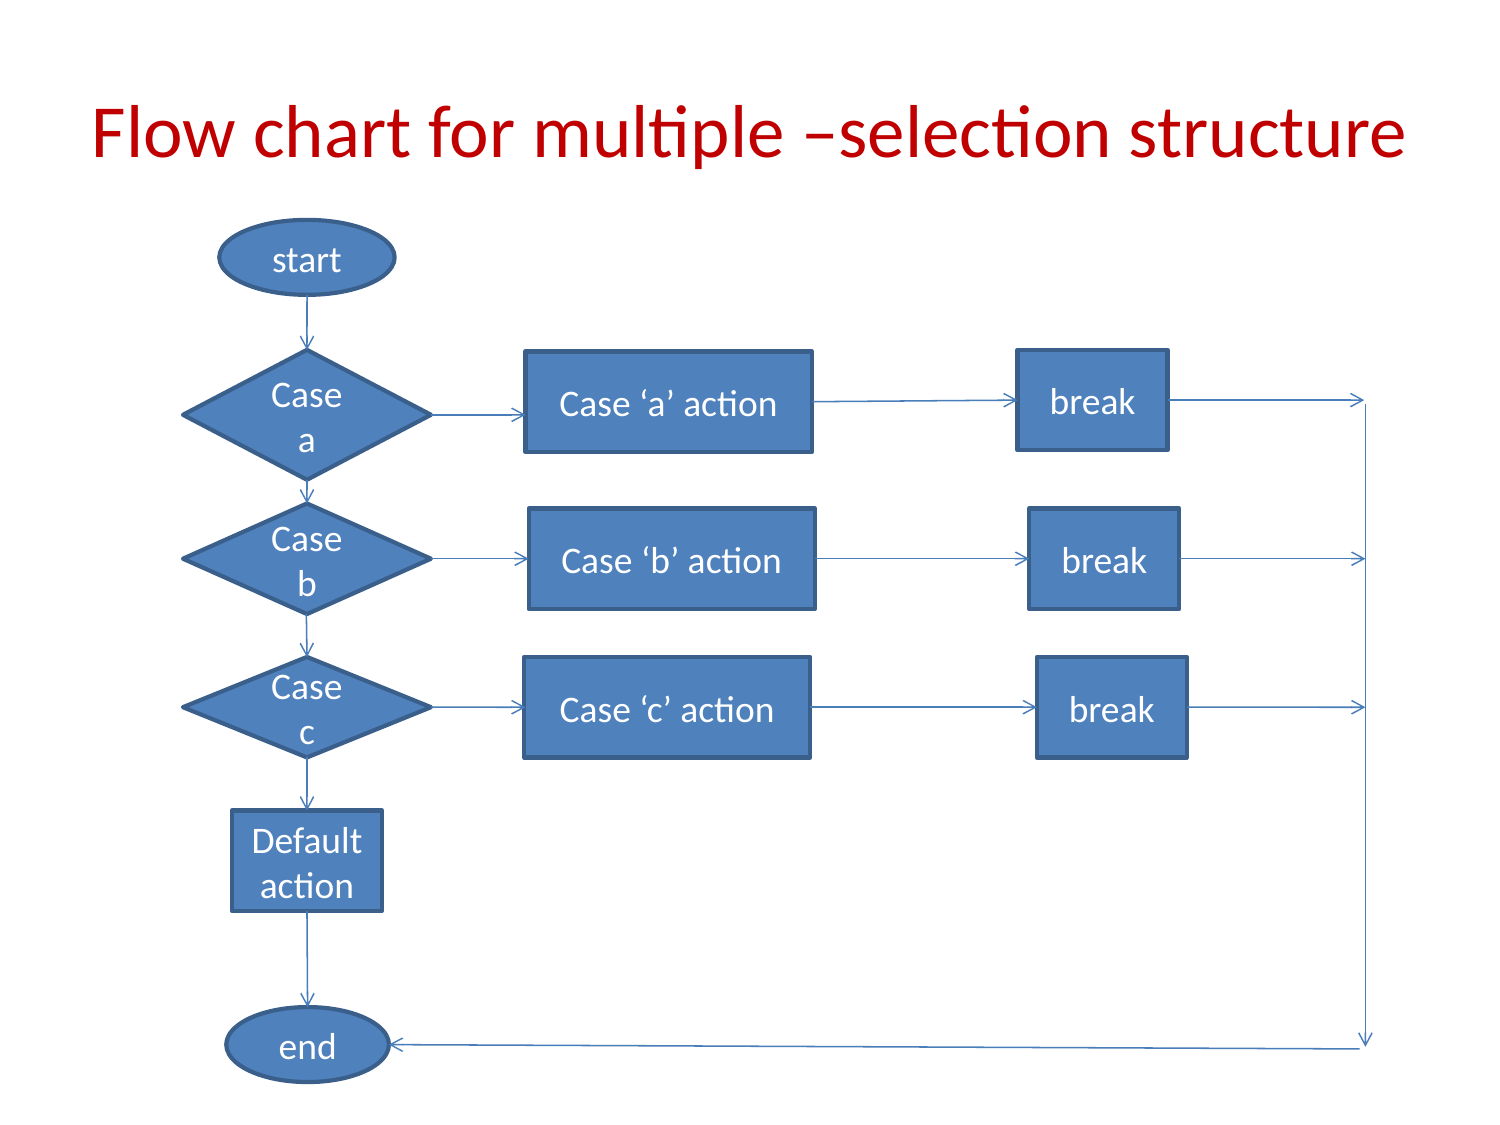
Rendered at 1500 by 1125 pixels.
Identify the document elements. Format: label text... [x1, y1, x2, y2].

text_box Case c [180, 656, 433, 760]
text_box Case b [180, 503, 433, 616]
title Flow chart for multiple –selection structure [75, 45, 1425, 233]
text_box break [1035, 655, 1189, 760]
text_box end [224, 1005, 391, 1085]
text_box Case ‘b’ action [527, 506, 817, 611]
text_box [388, 1044, 1360, 1050]
text_box Case ‘a’ action [523, 349, 814, 454]
text_box break [1015, 348, 1170, 452]
text_box Default action [230, 808, 384, 913]
text_box start [217, 217, 397, 297]
text_box Case ‘c’ action [522, 655, 812, 760]
text_box break [1027, 506, 1181, 611]
text_box Case a [180, 349, 433, 482]
